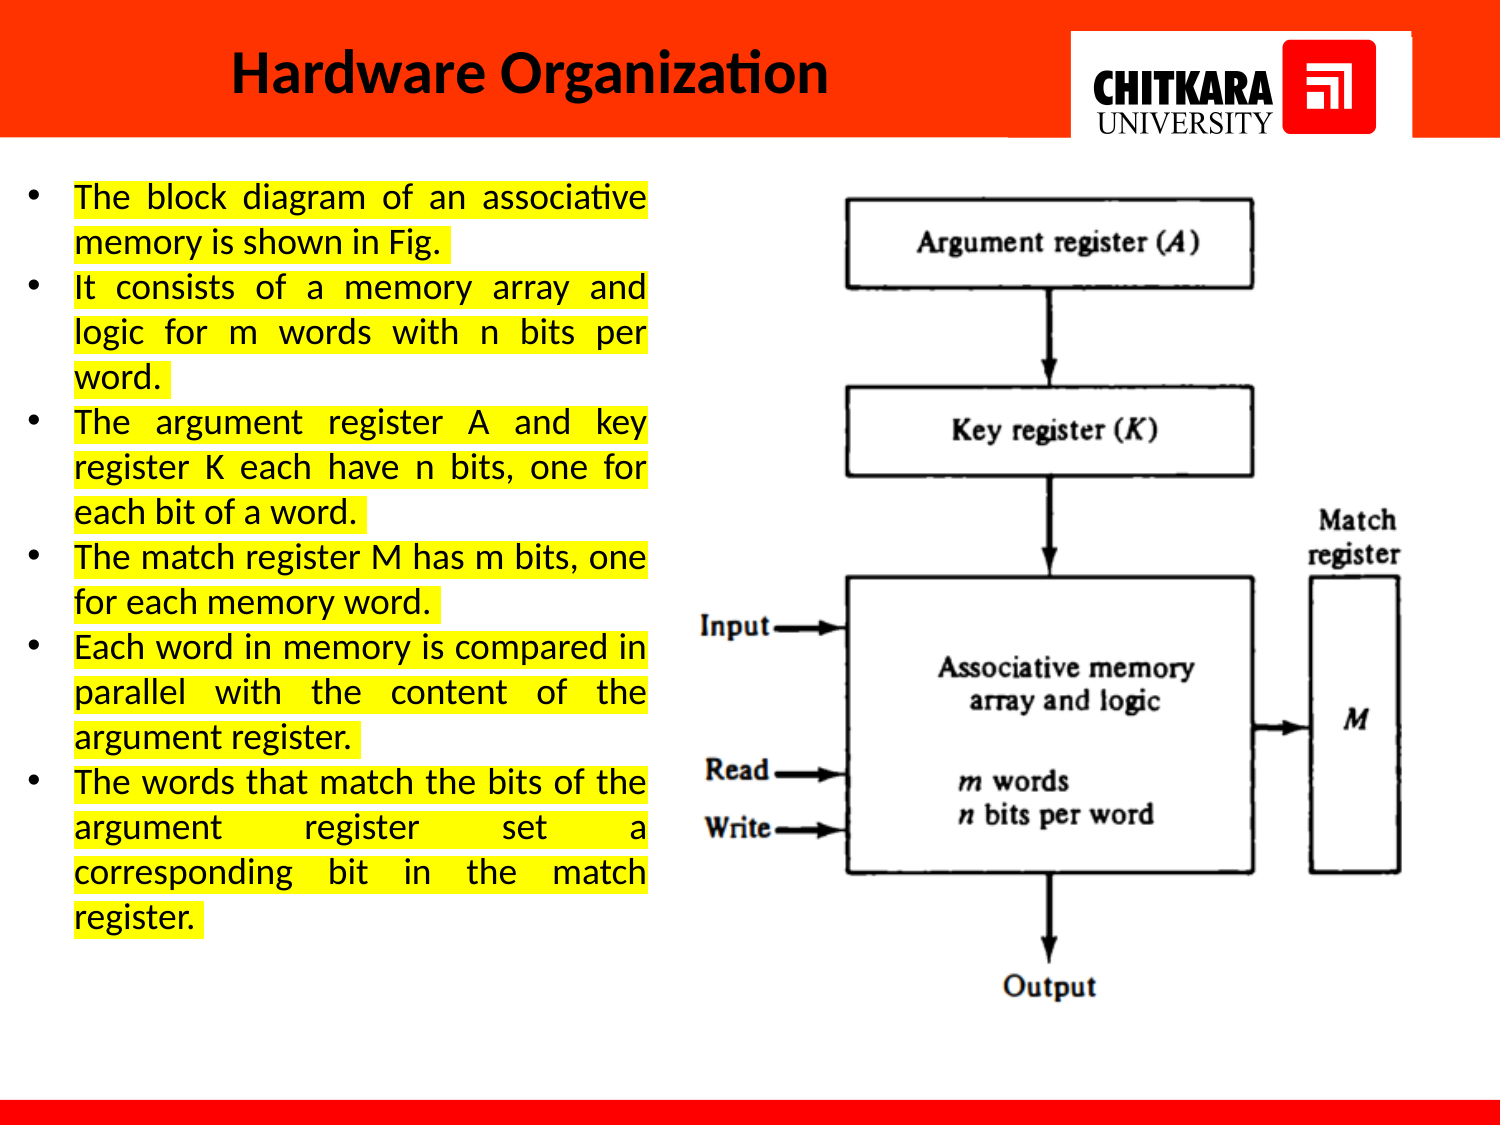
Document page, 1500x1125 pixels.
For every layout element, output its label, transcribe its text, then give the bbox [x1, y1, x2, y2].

title Hardware Organization [0, 0, 1063, 138]
text_box The block diagram of an associative memory is shown in Fig. It consists of a memory array and logic for m words with n bits per word. The argument register A and key register K each have n bits, one for each bit of a word. The match register M has m bits, one for each memory word. Each word in memory is compared in parallel with the content of the argument register. The words that match the bits of the argument register set a corresponding bit in the match register. [12, 164, 663, 944]
picture [1074, 37, 1391, 138]
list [687, 169, 1451, 1022]
